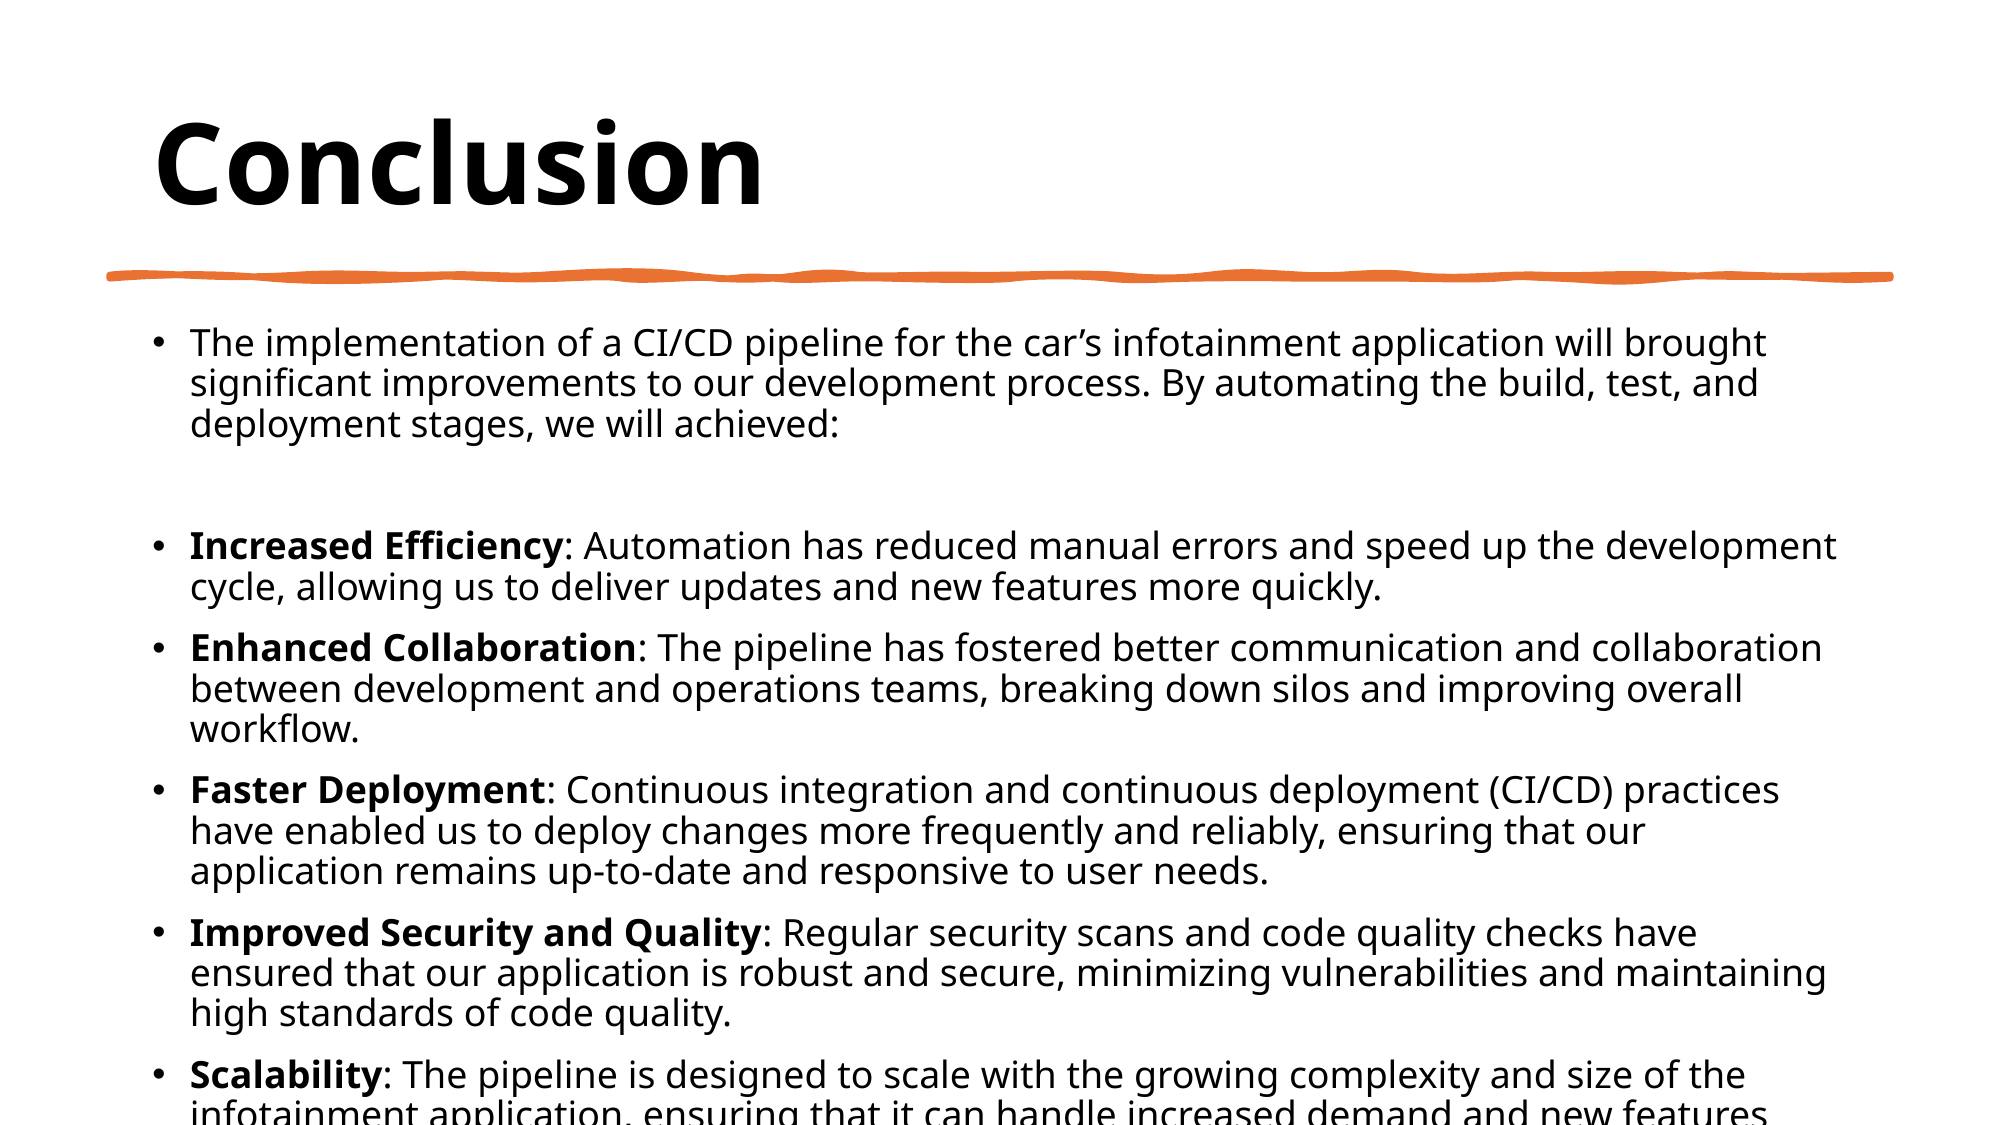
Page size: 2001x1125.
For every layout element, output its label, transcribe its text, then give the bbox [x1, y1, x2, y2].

list The implementation of a CI/CD pipeline for the car’s infotainment application will brought significant improvements to our development process. By automating the build, test, and deployment stages, we will achieved: Increased Efficiency: Automation has reduced manual errors and speed up the development cycle, allowing us to deliver updates and new features more quickly. Enhanced Collaboration: The pipeline has fostered better communication and collaboration between development and operations teams, breaking down silos and improving overall workflow. Faster Deployment: Continuous integration and continuous deployment (CI/CD) practices have enabled us to deploy changes more frequently and reliably, ensuring that our application remains up-to-date and responsive to user needs. Improved Security and Quality: Regular security scans and code quality checks have ensured that our application is robust and secure, minimizing vulnerabilities and maintaining high standards of code quality. Scalability: The pipeline is designed to scale with the growing complexity and size of the infotainment application, ensuring that it can handle increased demand and new features seamlessly. [137, 316, 1863, 1014]
text_box [0, 0, 2000, 1125]
text_box [108, 270, 1892, 283]
title Conclusion [137, 59, 1863, 276]
